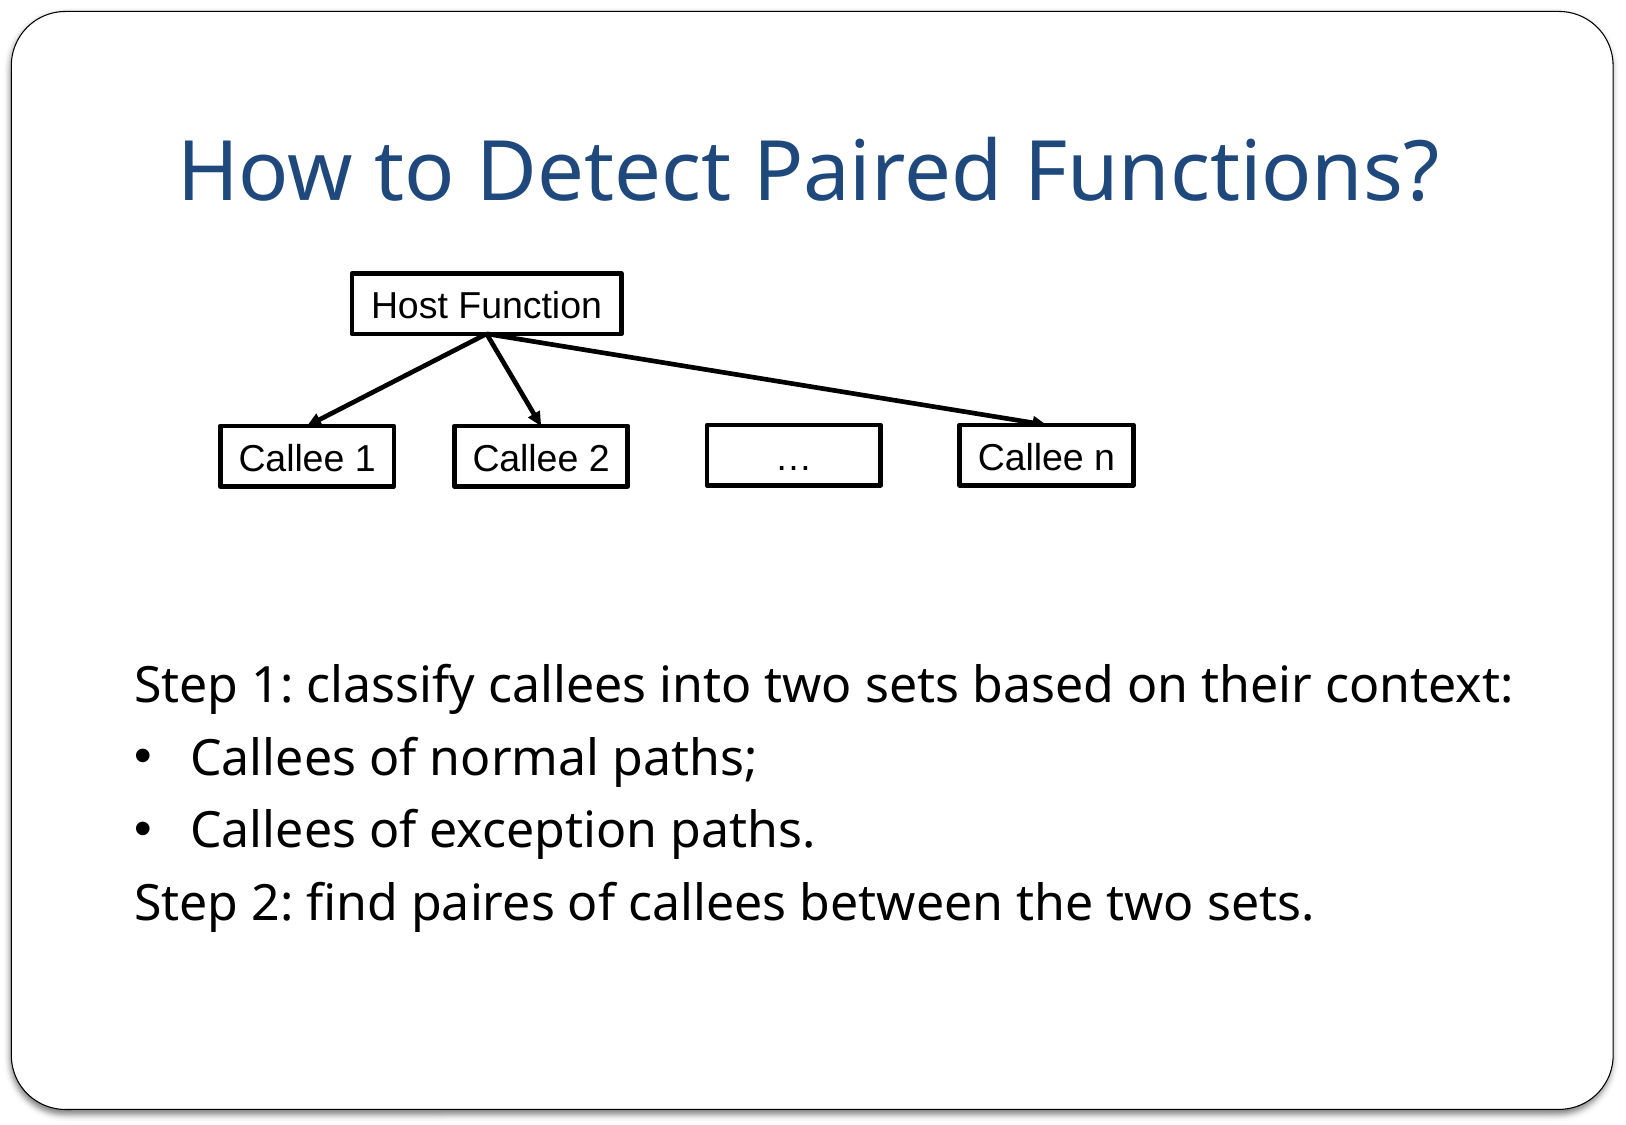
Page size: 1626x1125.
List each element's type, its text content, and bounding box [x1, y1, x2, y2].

text_box … [706, 435, 882, 486]
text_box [306, 333, 482, 427]
text_box Callee 2 [453, 435, 629, 487]
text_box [486, 333, 1047, 426]
text_box Callee 1 [219, 425, 395, 487]
title How to Detect Paired Functions? [162, 45, 1544, 233]
text_box Callee n [959, 424, 1134, 486]
text_box Step 1: classify callees into two sets based on their context: Callees of normal paths; Callees of exception paths. Step 2: find paires of callees between the two sets. [119, 645, 1530, 938]
text_box Host Function [351, 273, 622, 332]
